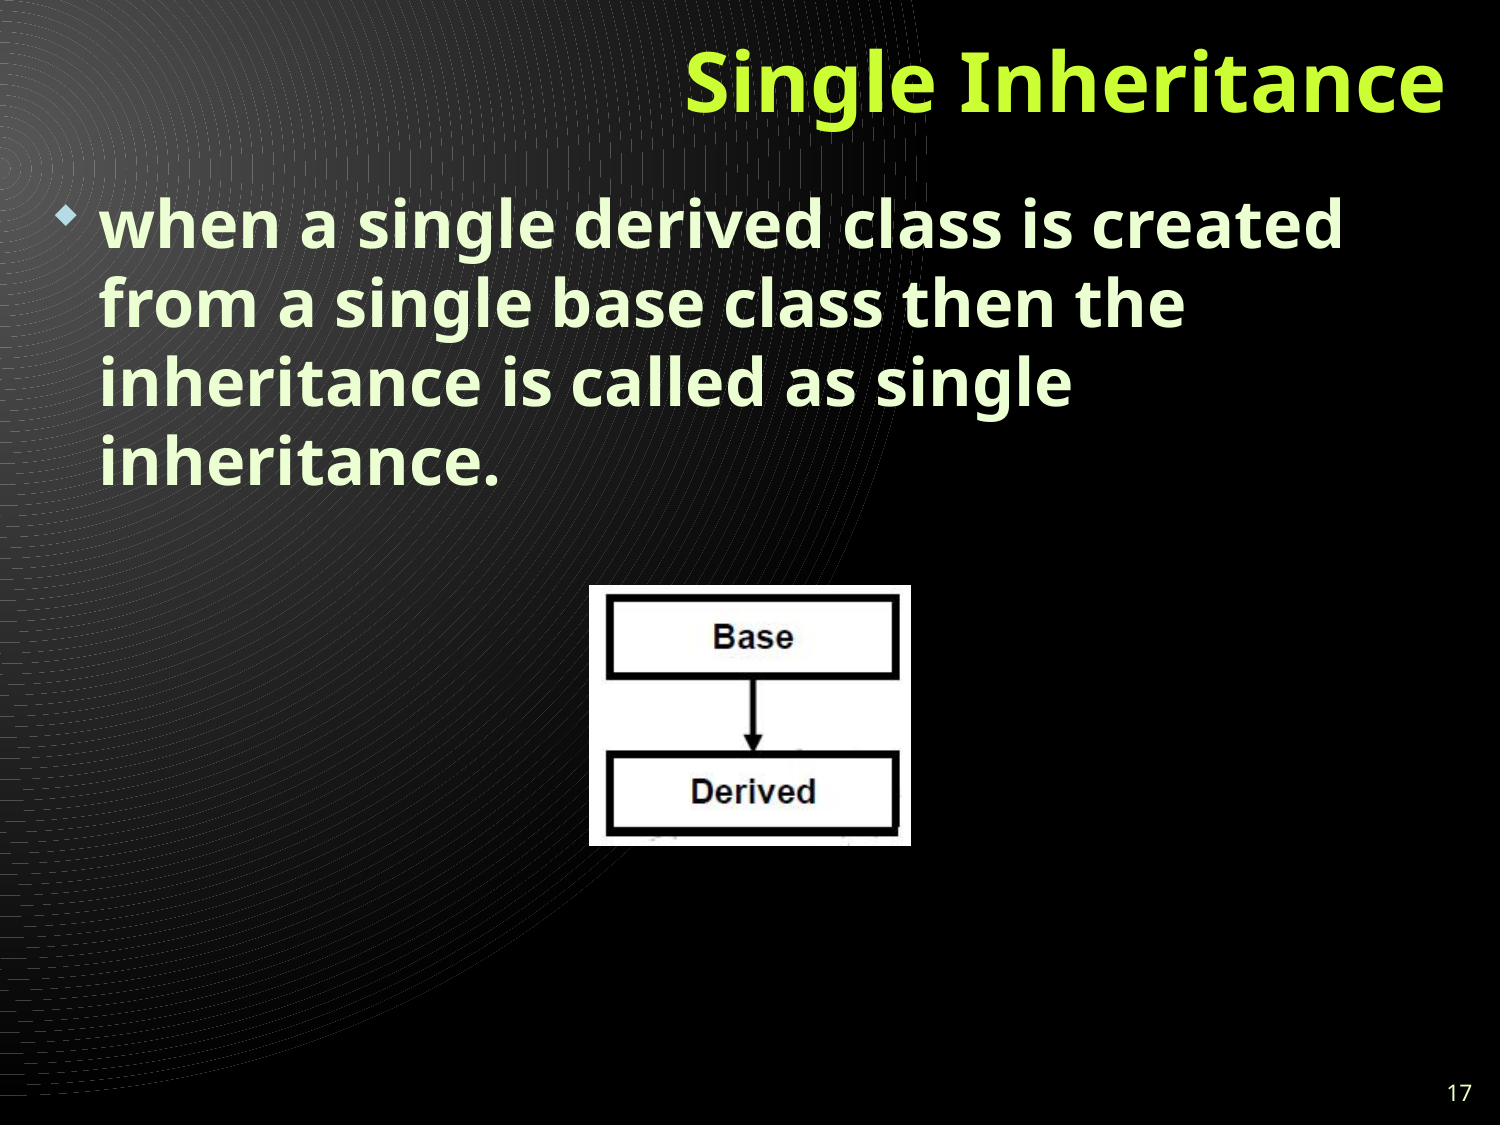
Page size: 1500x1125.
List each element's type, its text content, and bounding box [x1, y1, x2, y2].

list when a single derived class is created from a single base class then the inheritance is called as single inheritance. [37, 174, 1463, 1100]
picture [589, 584, 911, 847]
slide_number 17 [1412, 1074, 1488, 1113]
title Single Inheritance [300, 12, 1463, 163]
